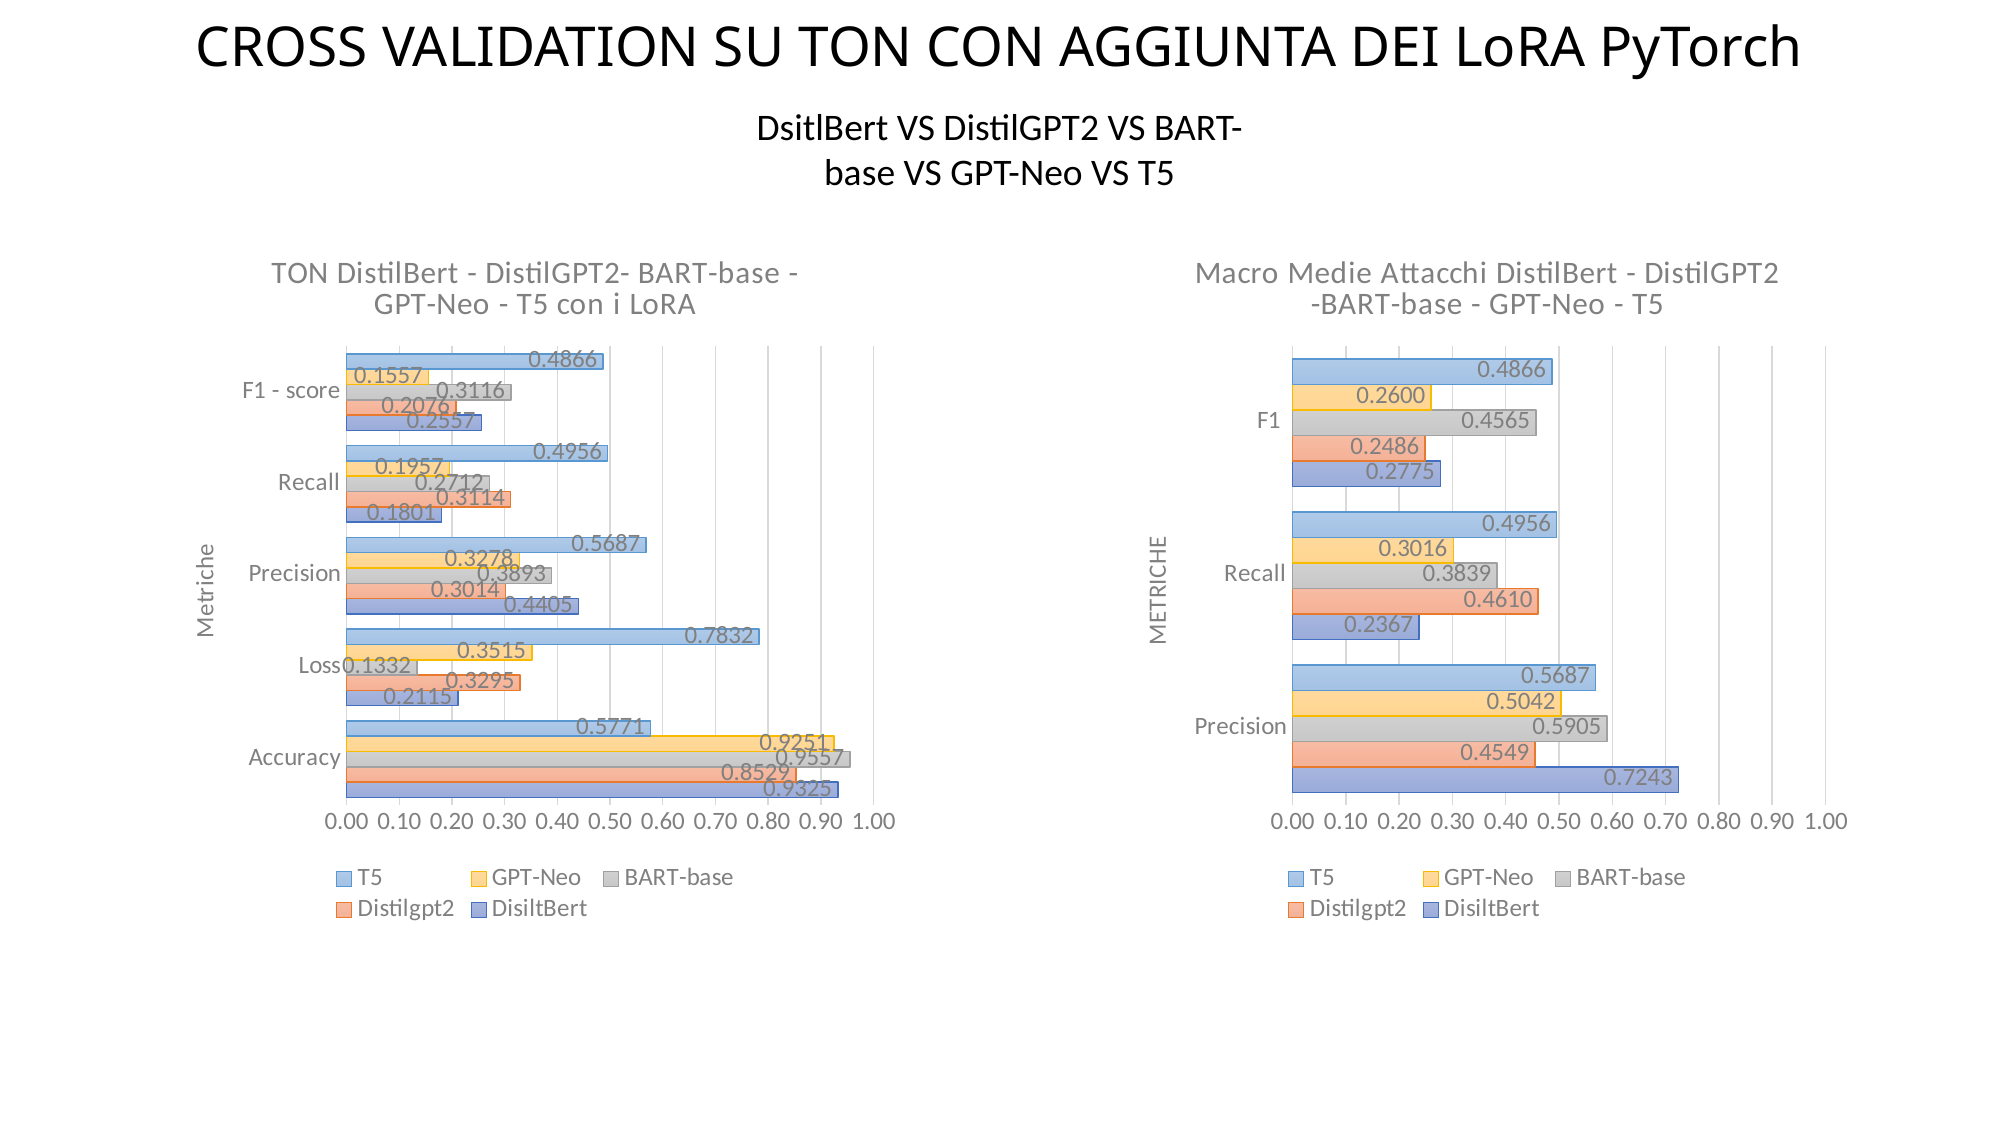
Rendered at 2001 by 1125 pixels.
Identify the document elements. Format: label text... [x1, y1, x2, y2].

chart [160, 228, 911, 929]
chart [1112, 228, 1863, 929]
text_box DsitlBert VS DistilGPT2 VS BART-base VS GPT-Neo VS T5 [738, 95, 1262, 200]
title CROSS VALIDATION SU TON CON AGGIUNTA DEI LoRA PyTorch [137, 0, 1863, 109]
